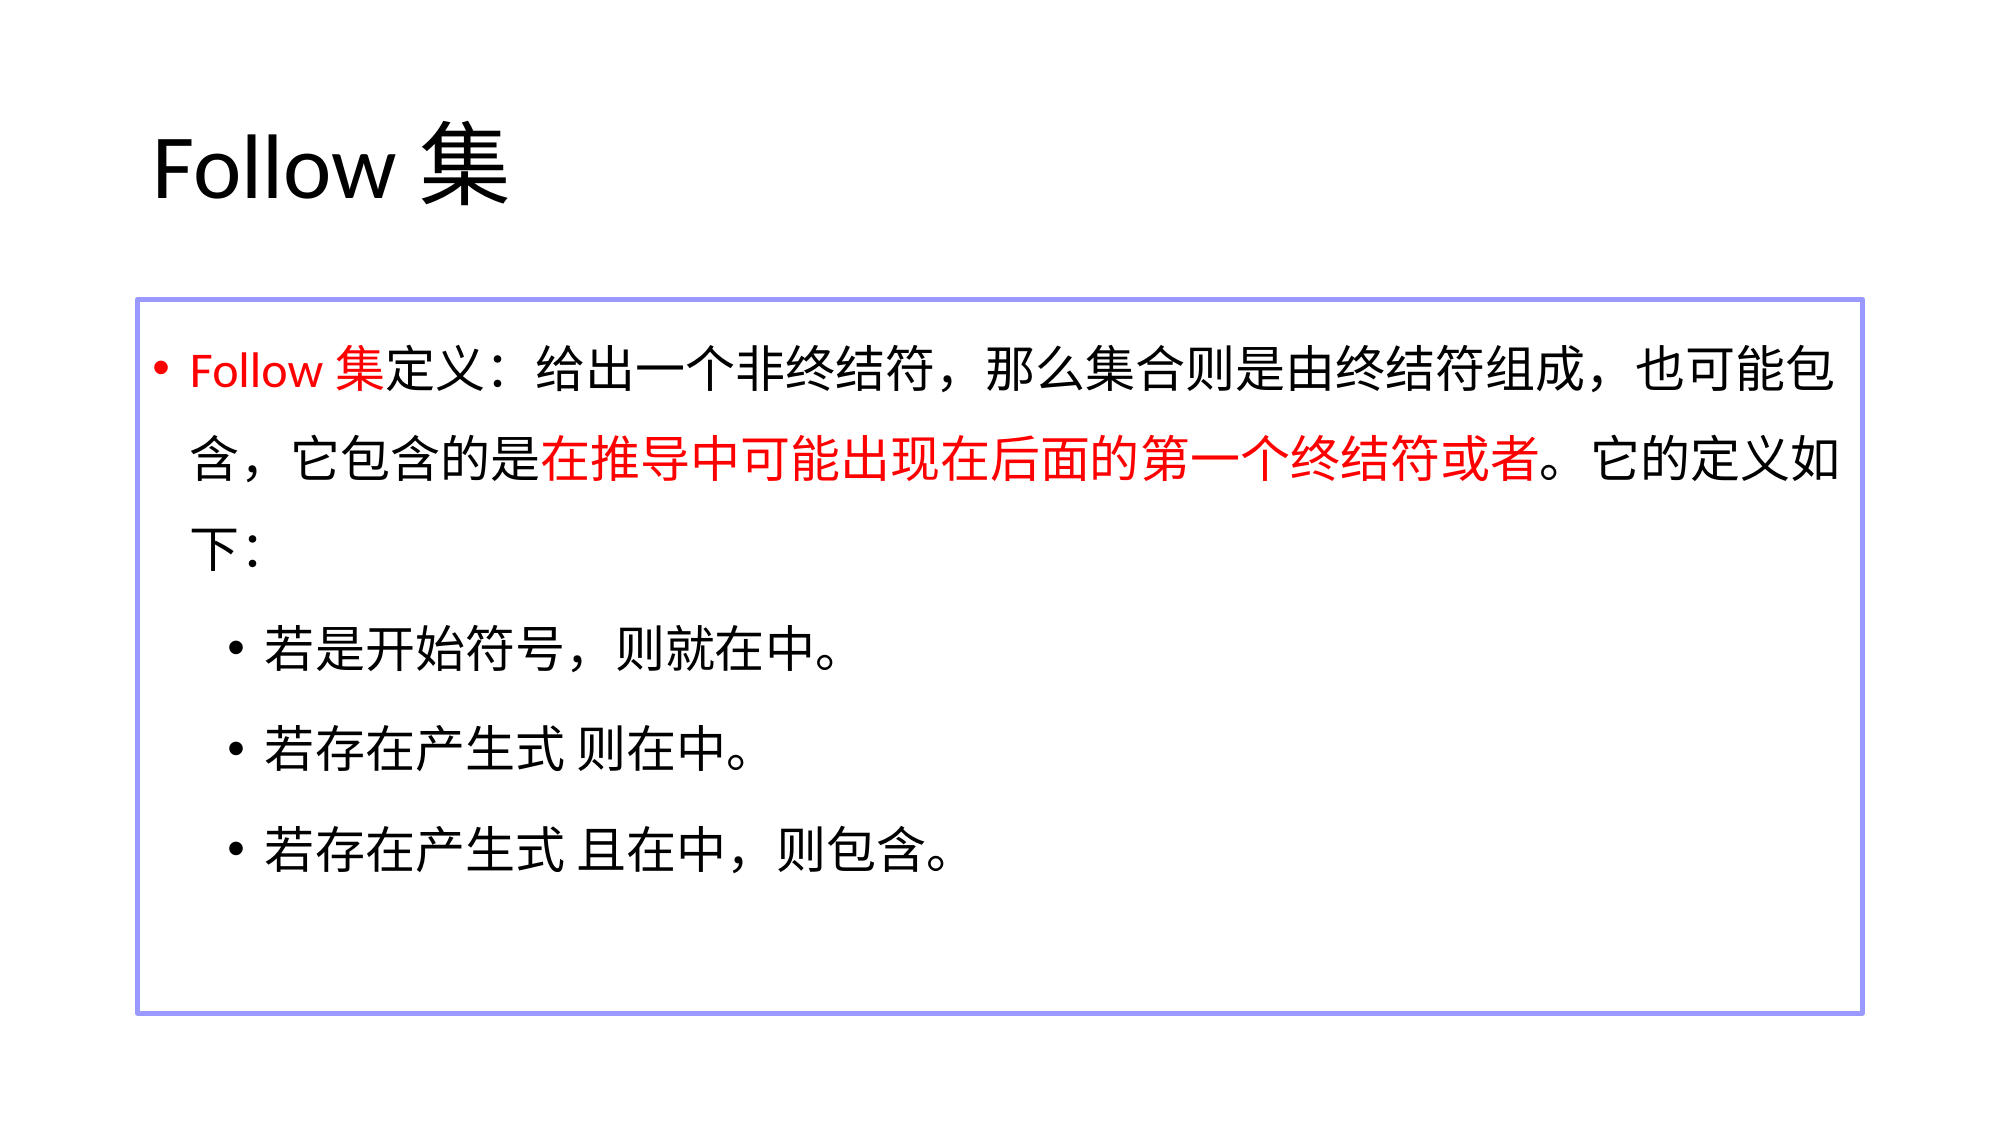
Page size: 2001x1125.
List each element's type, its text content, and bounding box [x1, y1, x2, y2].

title Follow集 [137, 59, 1863, 278]
